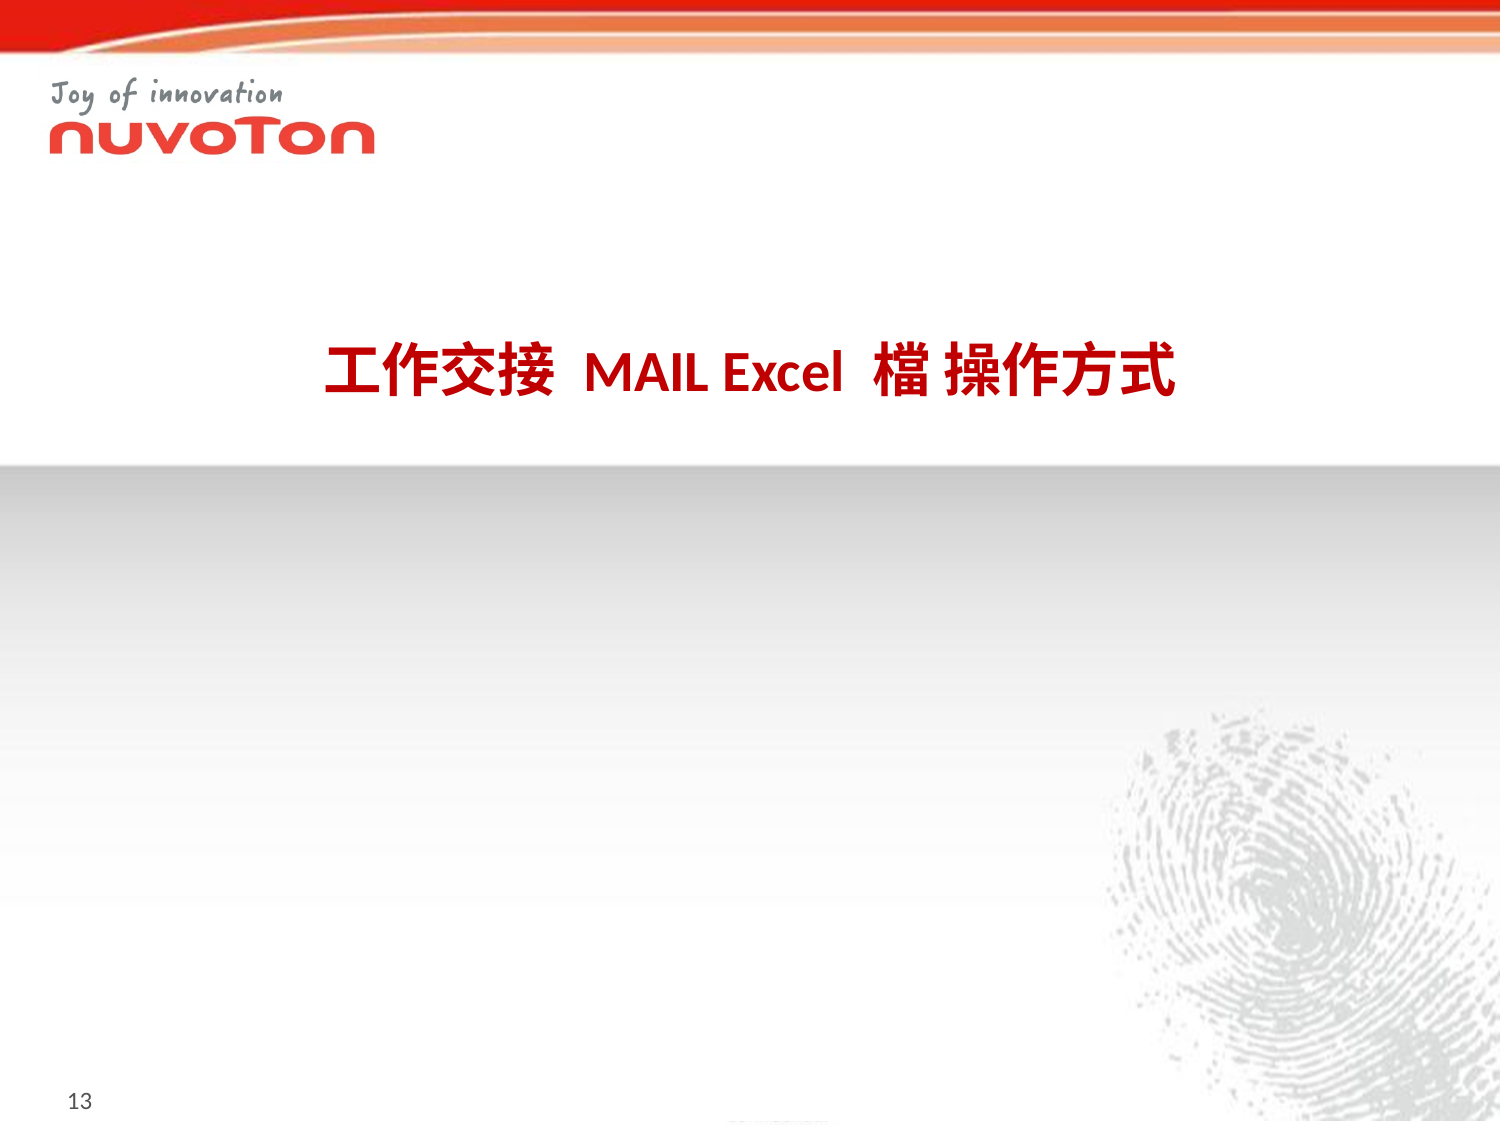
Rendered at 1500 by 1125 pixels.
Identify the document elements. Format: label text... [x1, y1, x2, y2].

text_box 工作交接 MAIL Excel 檔 操作方式 [265, 302, 1235, 433]
picture [0, 0, 1500, 1125]
slide_number 12 [0, 1069, 160, 1125]
